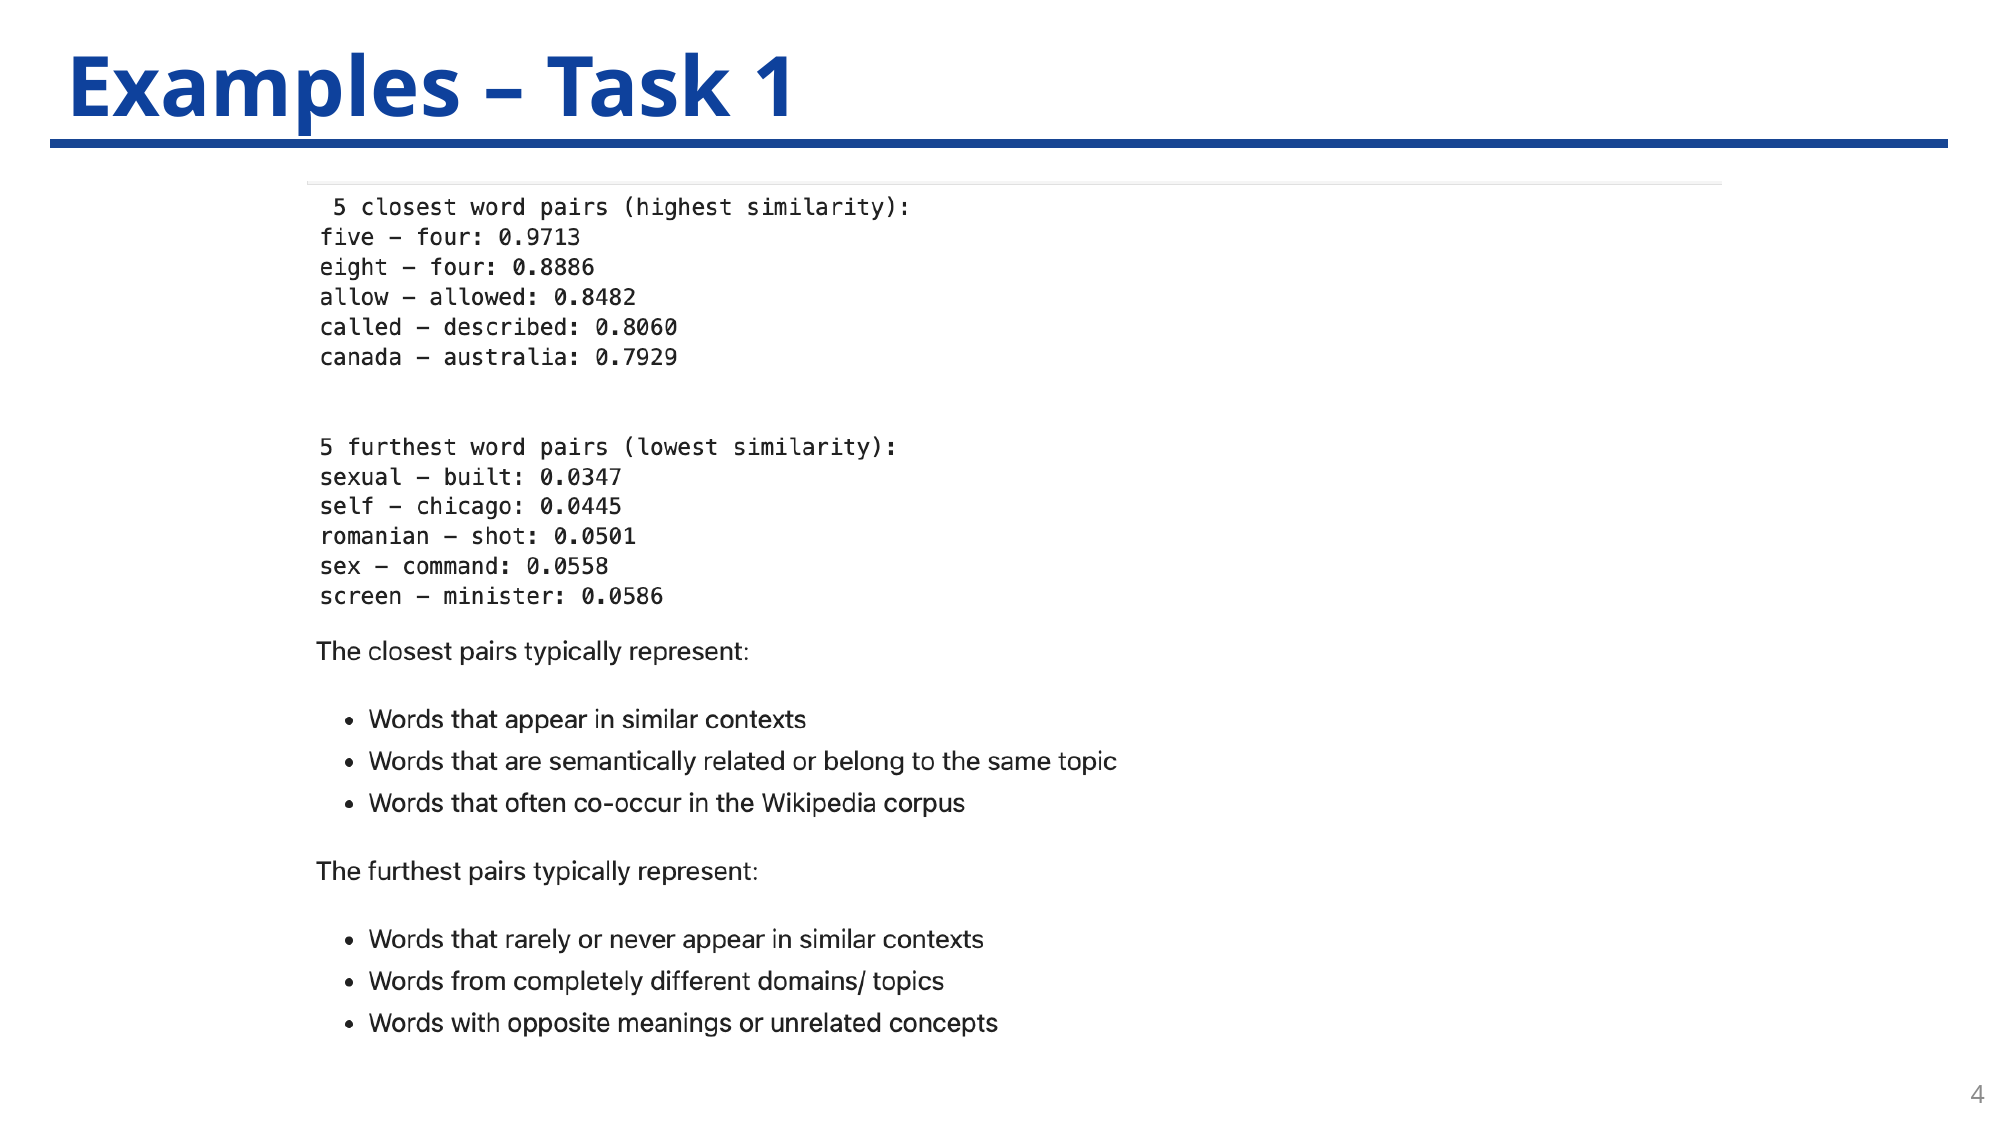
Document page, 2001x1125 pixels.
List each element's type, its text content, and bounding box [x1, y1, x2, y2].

title Examples – Task 1 [51, 39, 1947, 140]
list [262, 181, 1722, 1086]
slide_number 4 [1899, 1065, 2000, 1125]
